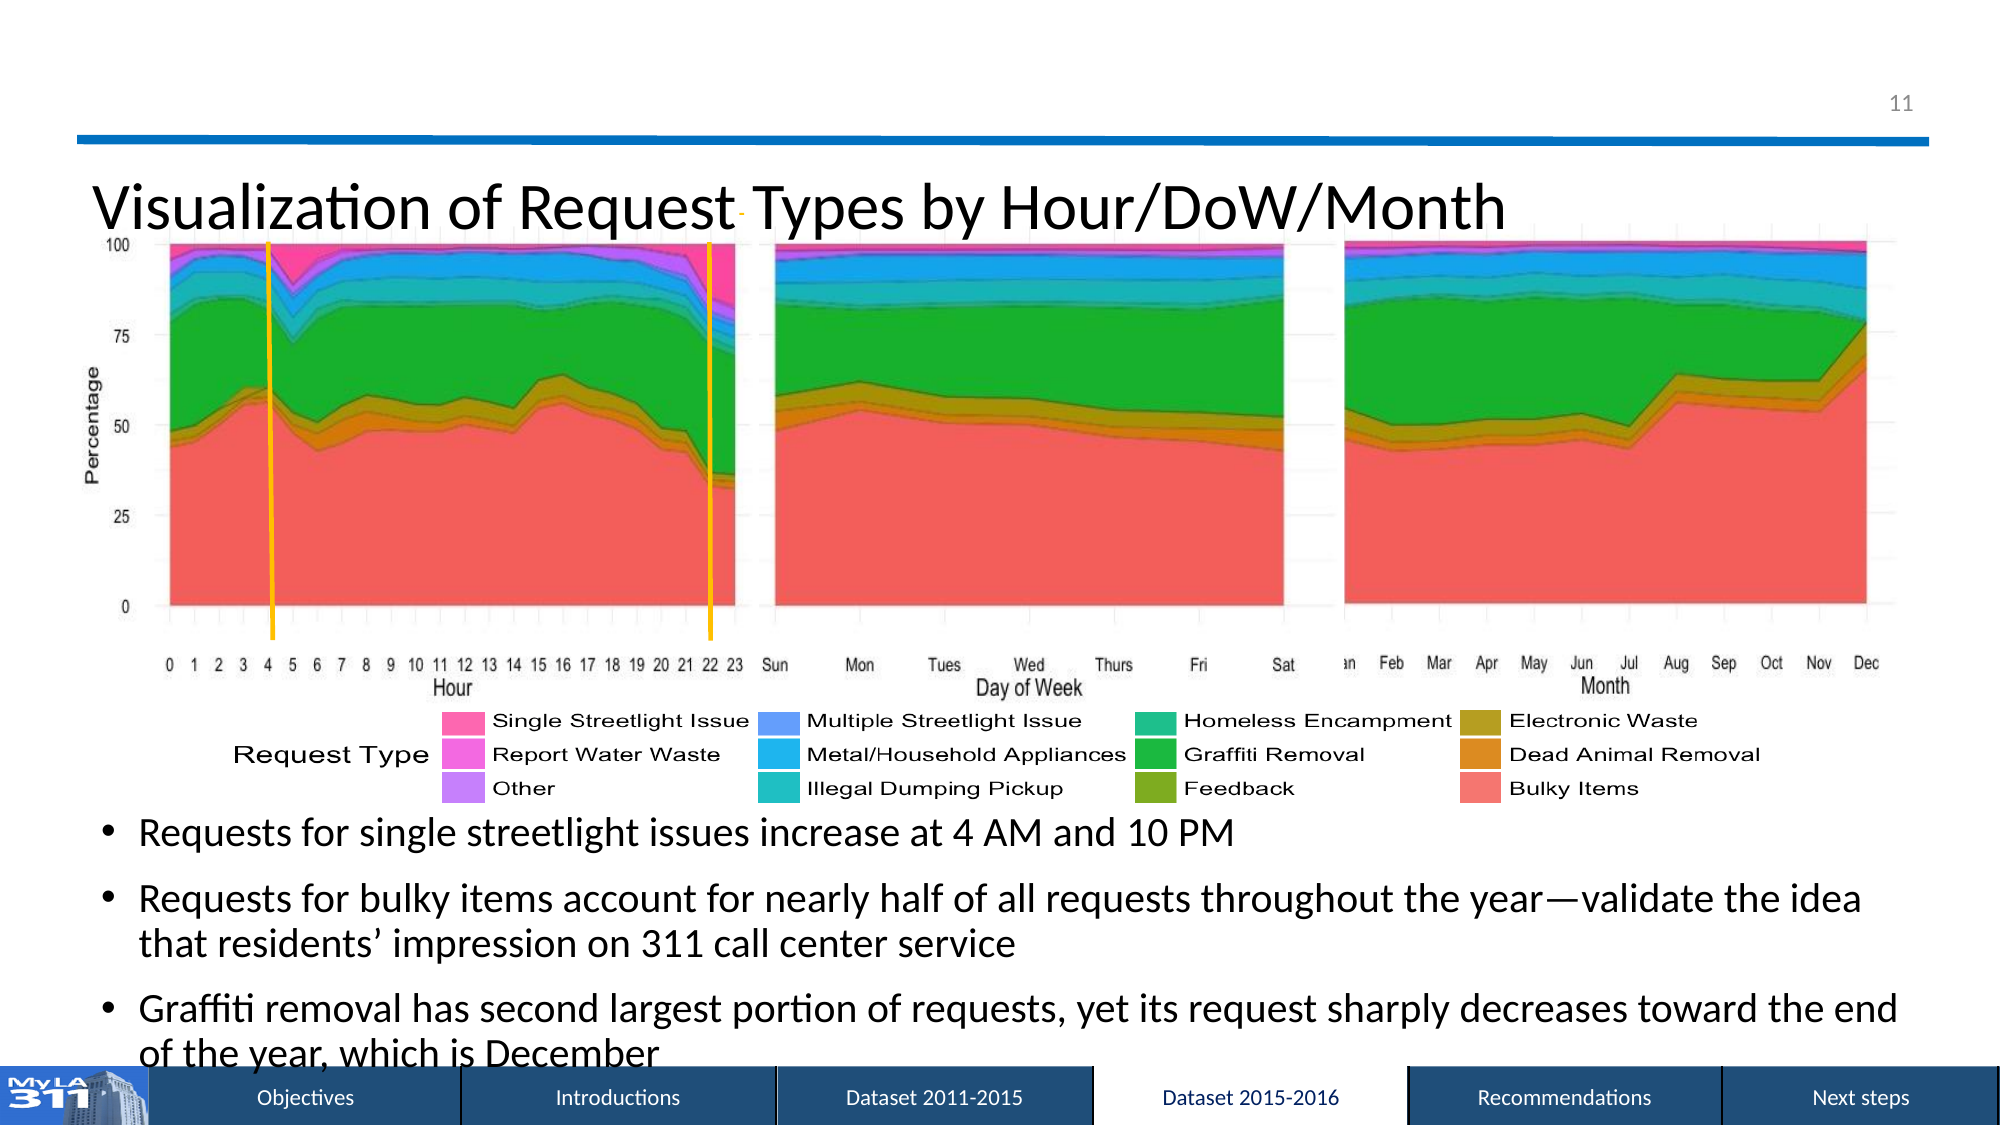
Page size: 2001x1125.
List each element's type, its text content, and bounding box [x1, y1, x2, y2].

list Requests for single streetlight issues increase at 4 AM and 10 PM Requests for bulky items account for nearly half of all requests throughout the year—validate the idea that residents’ impression on 311 call center service Graffiti removal has second largest portion of requests, yet its request sharply decreases toward the end of the year, which is December [86, 731, 1930, 1066]
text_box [0, 1066, 2000, 1125]
text_box Visualization of Request Types by Hour/DoW/Month [77, 155, 1564, 215]
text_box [268, 241, 273, 640]
slide_number 11 [1479, 71, 1930, 132]
picture [73, 212, 1905, 816]
